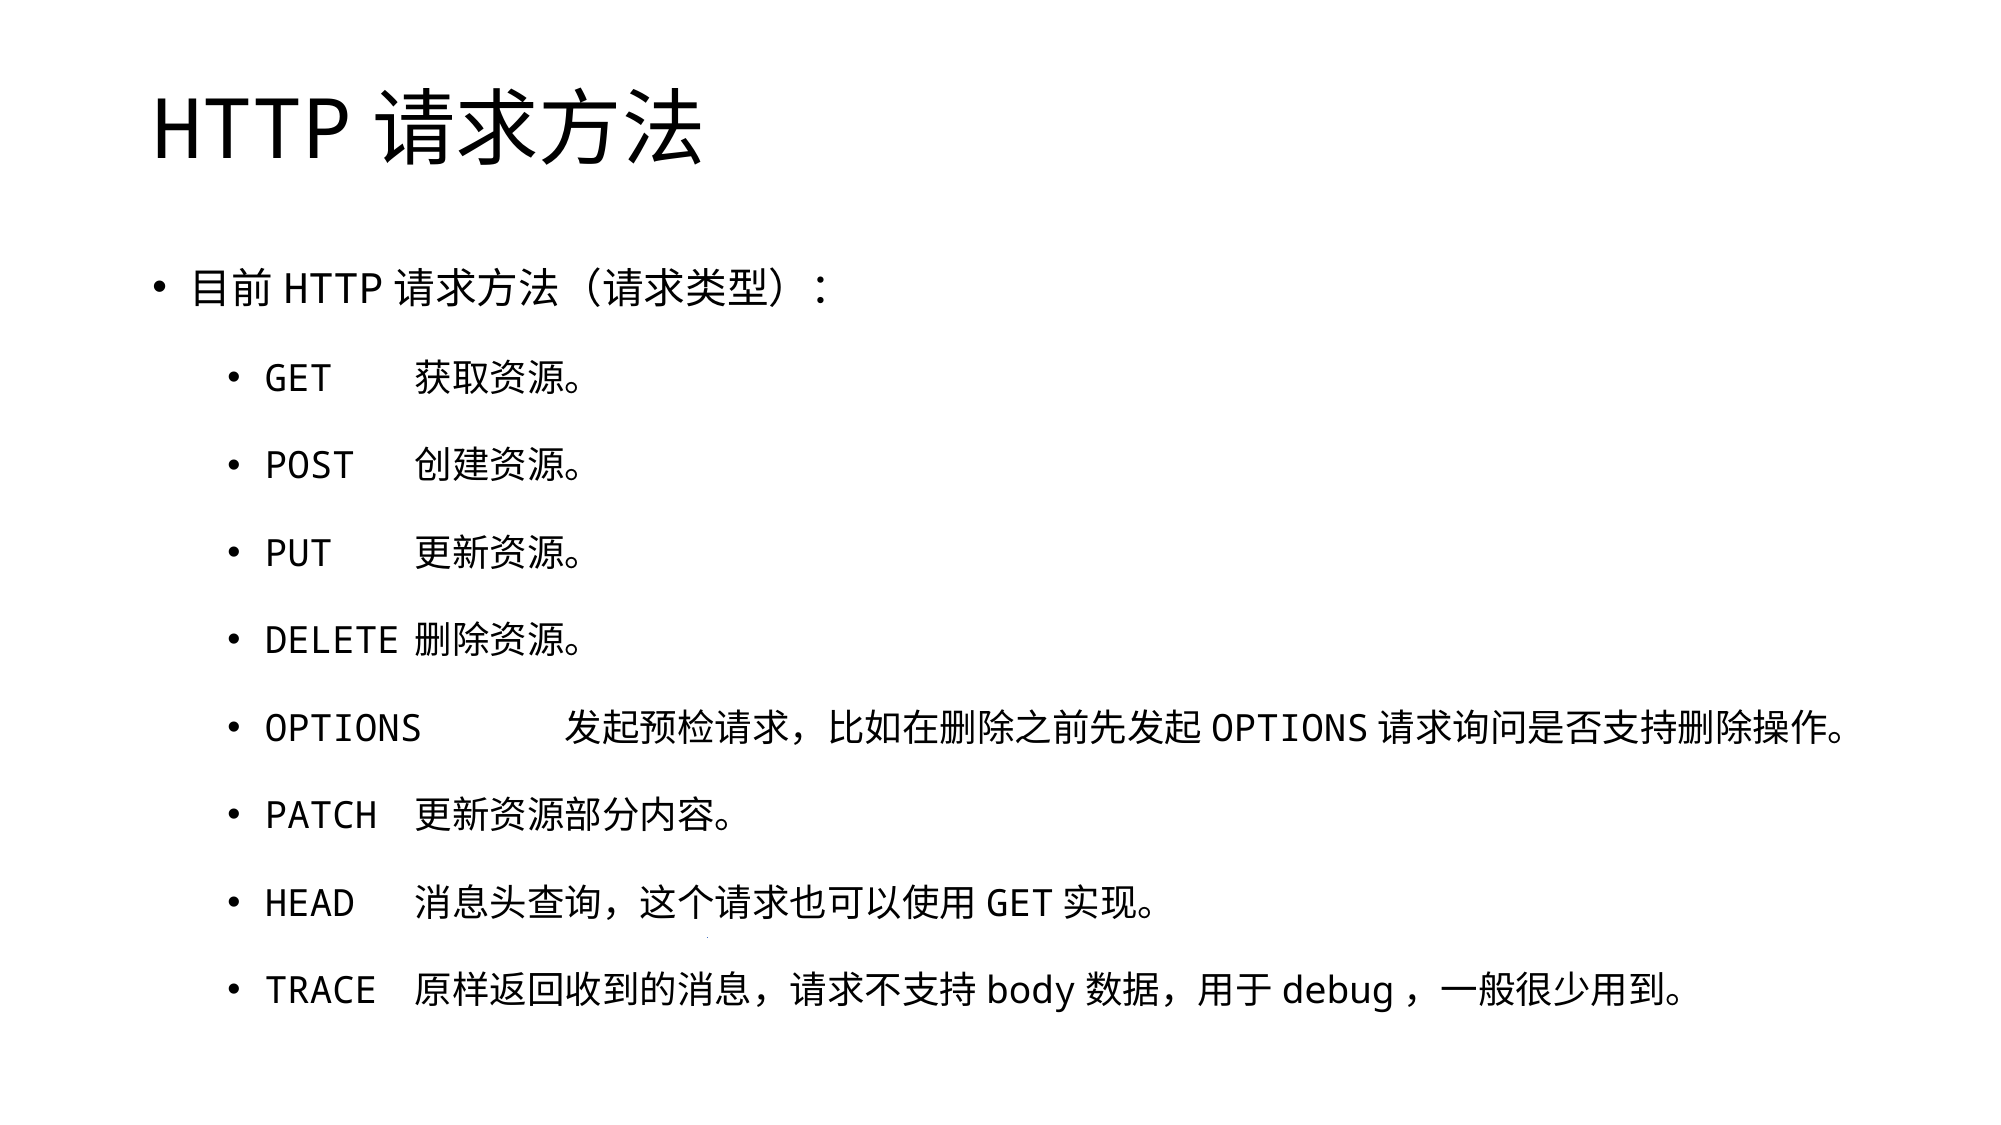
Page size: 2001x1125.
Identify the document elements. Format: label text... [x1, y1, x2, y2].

title HTTP请求方法 [137, 59, 1863, 204]
list 目前HTTP请求方法（请求类型）： GET 获取资源。 POST 创建资源。 PUT 更新资源。 DELETE 删除资源。 OPTIONS 发起预检请求，比如在删除之前先发起OPTIONS请求询问是否支持删除操作。 PATCH 更新资源部分内容。 HEAD 消息头查询，这个请求也可以使用GET实现。 TRACE 原样返回收到的消息，请求不支持body数据，用于debug，一般很少用到。 [137, 241, 1863, 1014]
